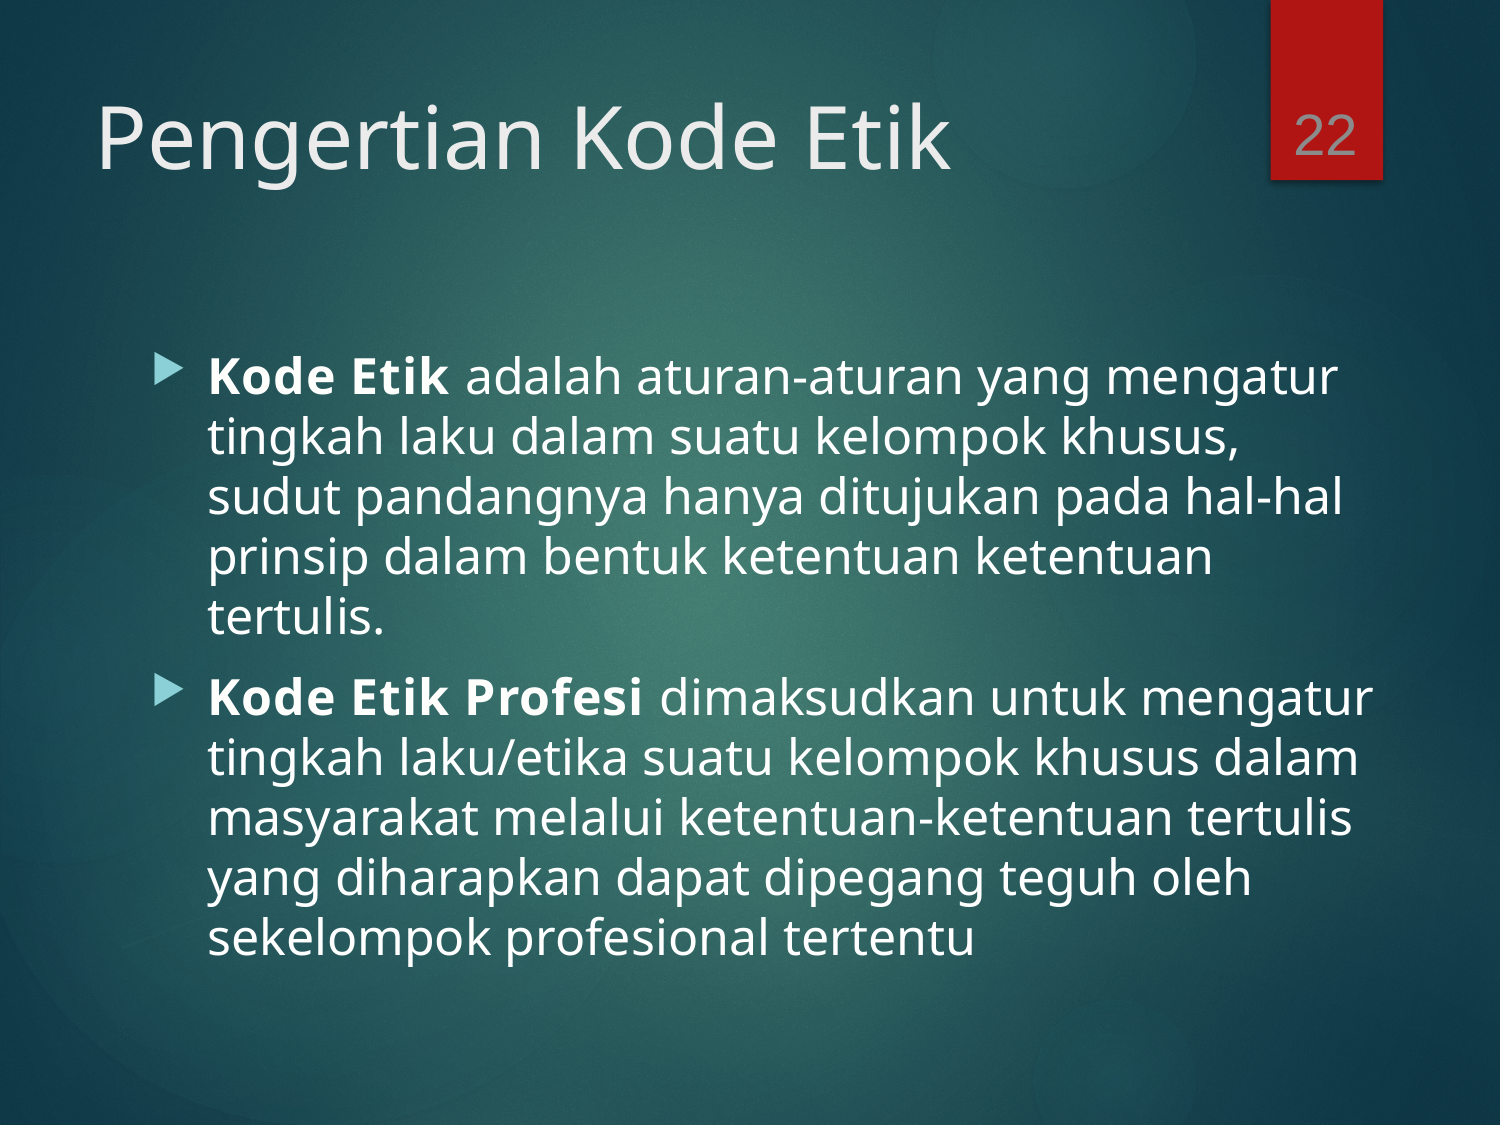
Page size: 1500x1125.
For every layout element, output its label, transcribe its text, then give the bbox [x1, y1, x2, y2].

slide_number 22 [1273, 48, 1378, 175]
title Pengertian Kode Etik [79, 74, 1237, 304]
list Kode Etik adalah aturan-aturan yang mengatur tingkah laku dalam suatu kelompok khusus, sudut pandangnya hanya ditujukan pada hal-hal prinsip dalam bentuk ketentuan ketentuan tertulis. Kode Etik Profesi dimaksudkan untuk mengatur tingkah laku/etika suatu kelompok khusus dalam masyarakat melalui ketentuan-ketentuan tertulis yang diharapkan dapat dipegang teguh oleh sekelompok profesional tertentu [135, 336, 1400, 1025]
